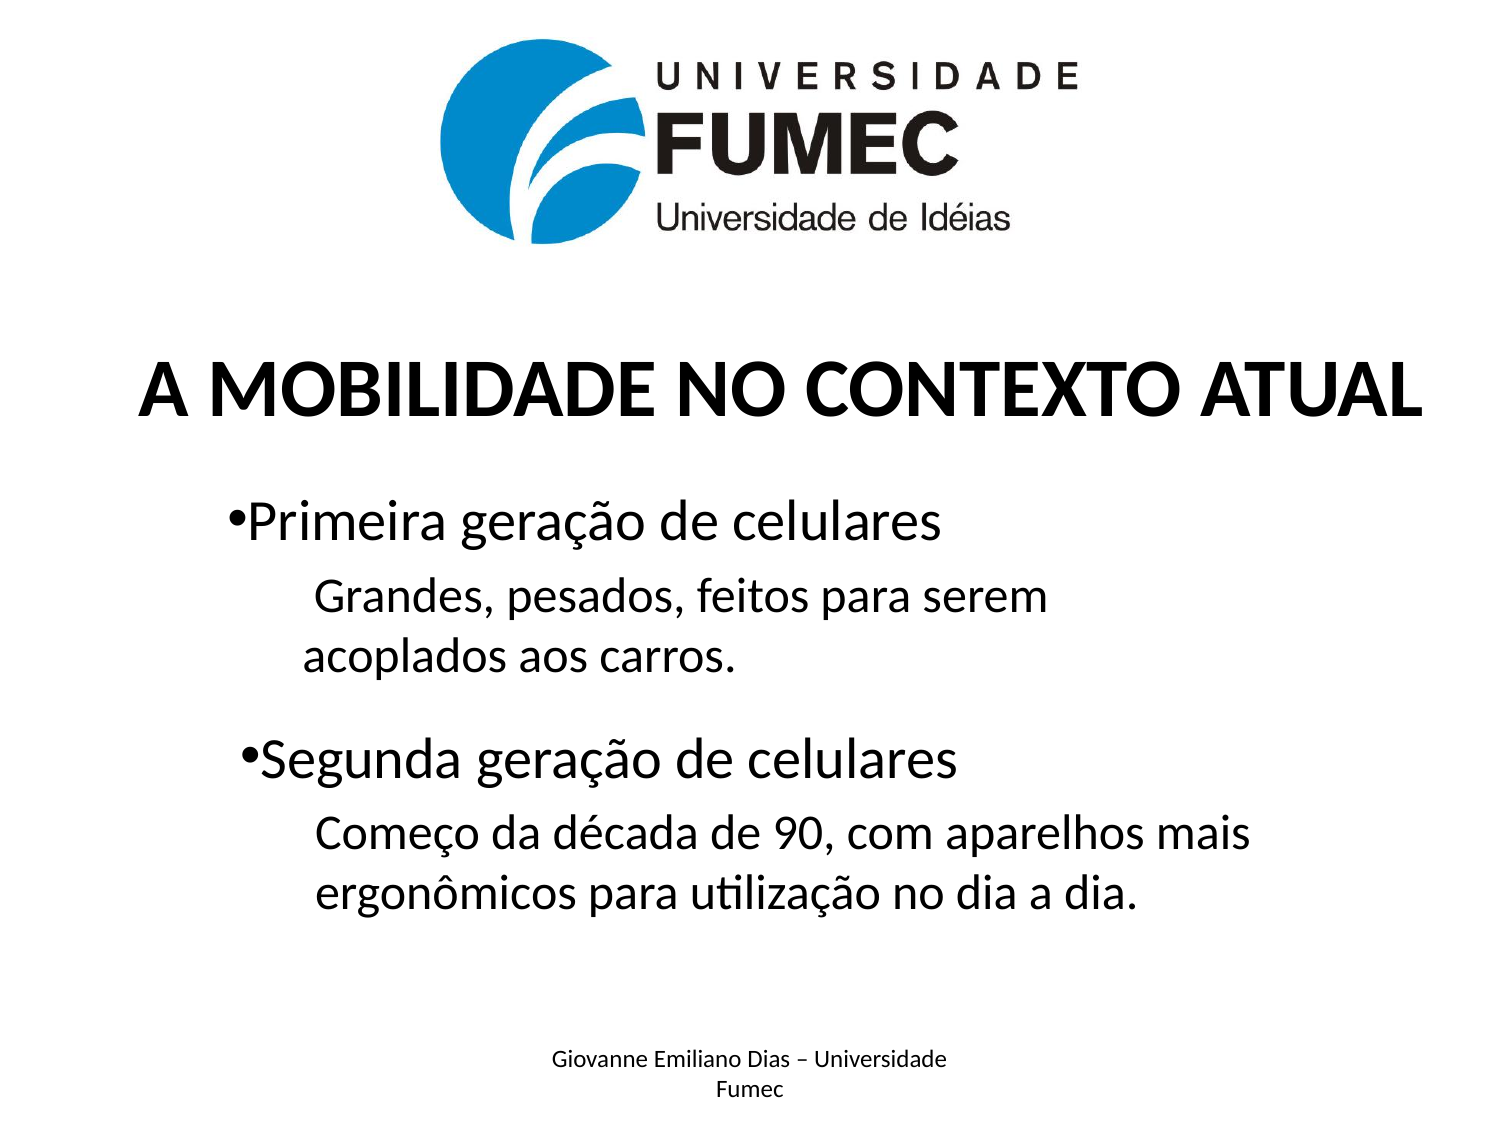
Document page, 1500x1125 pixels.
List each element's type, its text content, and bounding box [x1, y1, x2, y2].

picture [437, 37, 1082, 247]
footer Giovanne Emiliano Dias – Universidade Fumec [512, 1042, 988, 1103]
title A MOBILIDADE NO CONTEXTO ATUAL [62, 262, 1500, 504]
text_box Segunda geração de celulares Começo da década de 90, com aparelhos mais ergonômicos para utilização no dia a dia. [224, 712, 1275, 963]
subtitle Primeira geração de celulares Grandes, pesados, feitos para serem acoplados aos carros. [212, 504, 1263, 725]
